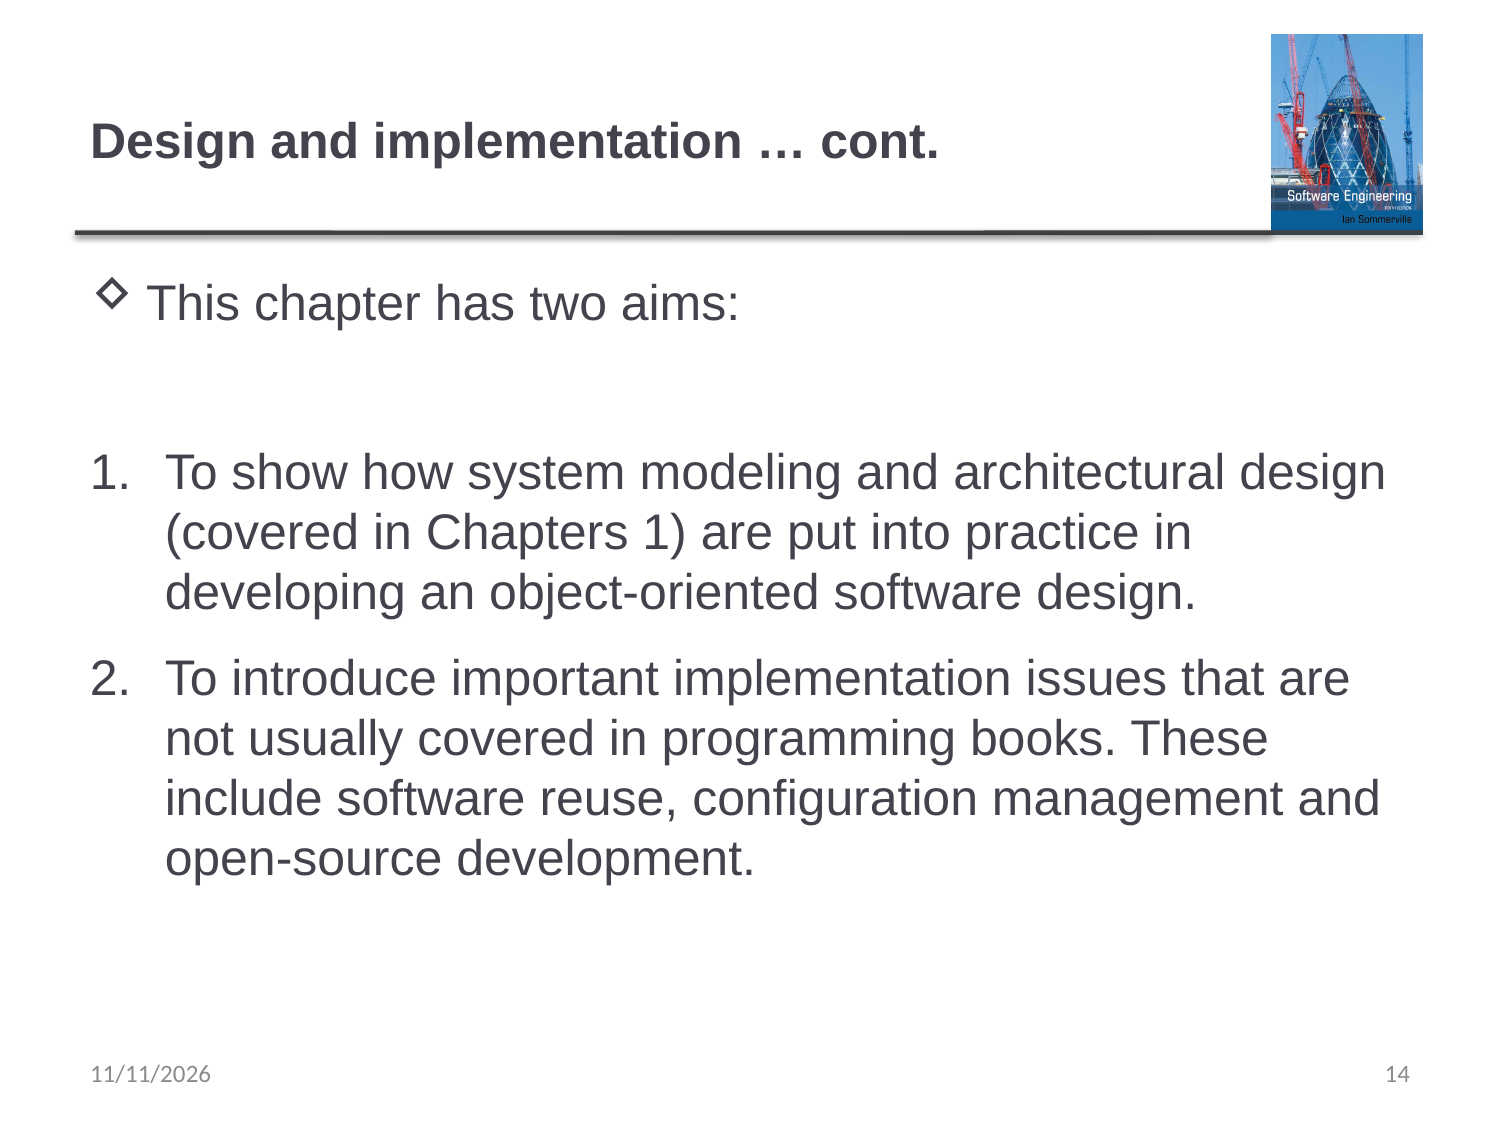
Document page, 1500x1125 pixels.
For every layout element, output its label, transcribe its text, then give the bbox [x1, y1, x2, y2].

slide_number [75, 1042, 425, 1103]
slide_number 14 [1074, 1042, 1425, 1103]
list This chapter has two aims: To show how system modeling and architectural design (covered in Chapters 1) are put into practice in developing an object-oriented software design. To introduce important implementation issues that are not usually covered in programming books. These include software reuse, configuration management and open-source development. [75, 262, 1425, 1005]
picture [1271, 34, 1423, 230]
title Design and implementation … cont. [74, 44, 1272, 233]
